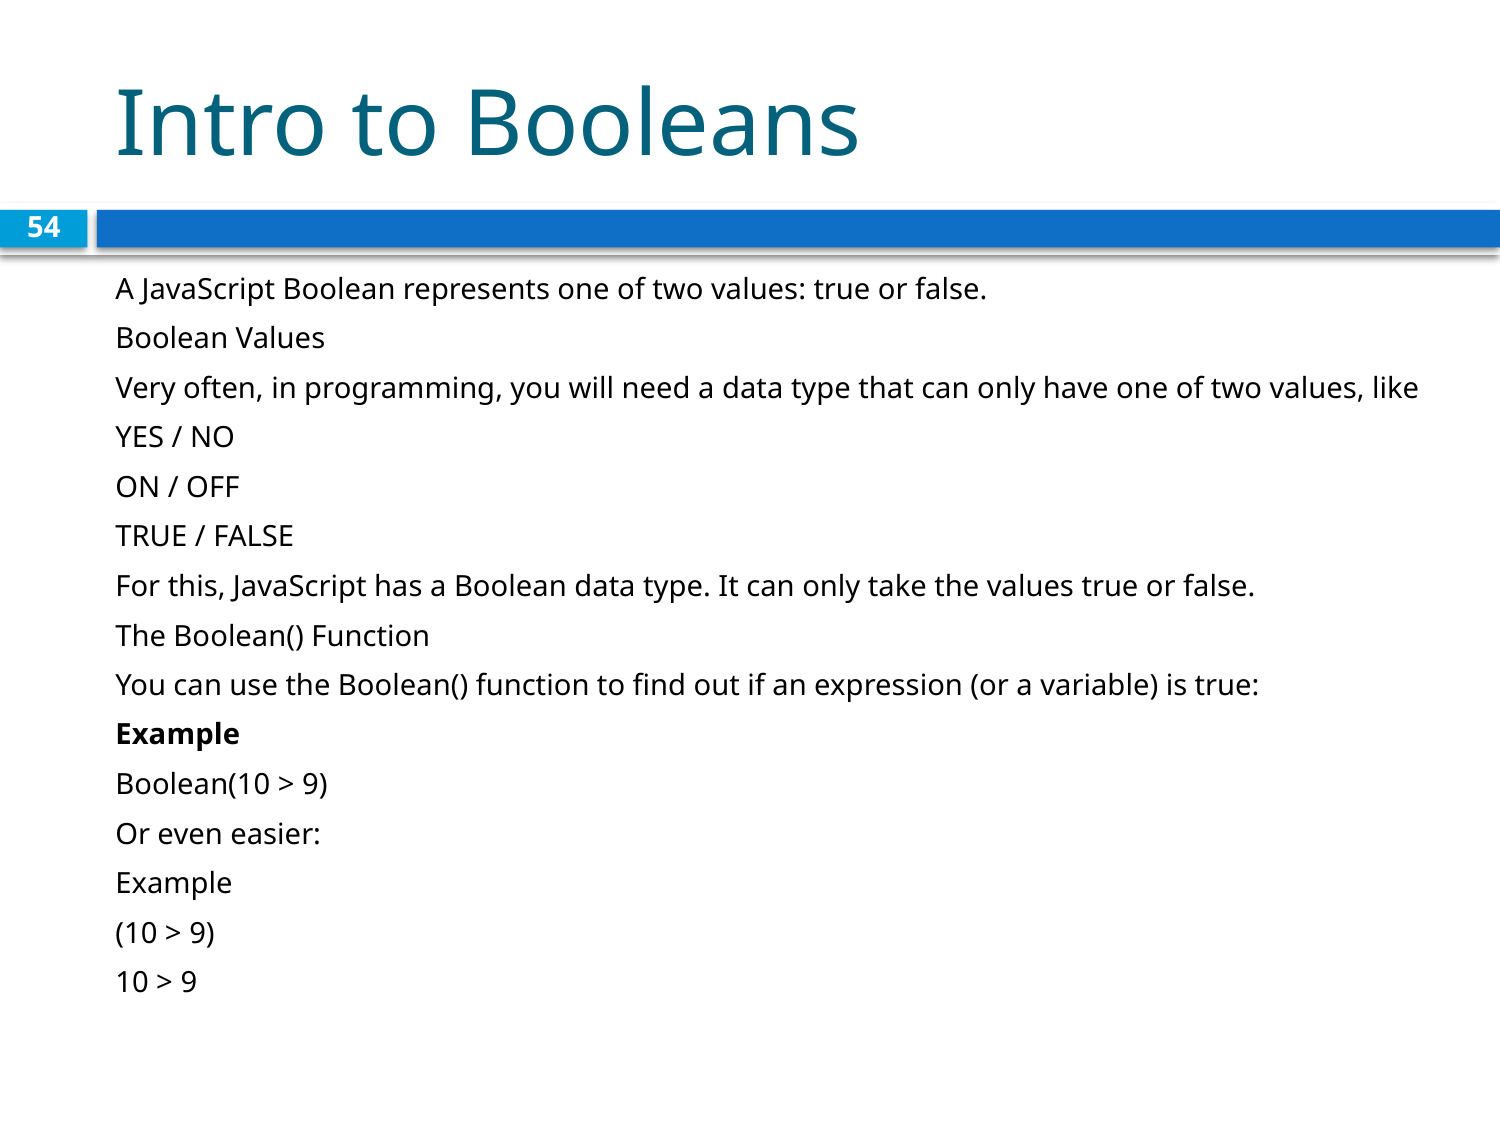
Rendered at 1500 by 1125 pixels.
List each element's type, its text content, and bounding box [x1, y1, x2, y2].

title Intro to Booleans [100, 37, 1439, 201]
list A JavaScript Boolean represents one of two values: true or false. Boolean Values Very often, in programming, you will need a data type that can only have one of two values, like YES / NO ON / OFF TRUE / FALSE For this, JavaScript has a Boolean data type. It can only take the values true or false. The Boolean() Function You can use the Boolean() function to find out if an expression (or a variable) is true: Example Boolean(10 > 9) Or even easier: Example (10 > 9) 10 > 9 [100, 262, 1439, 1001]
slide_number 54 [0, 208, 88, 249]
